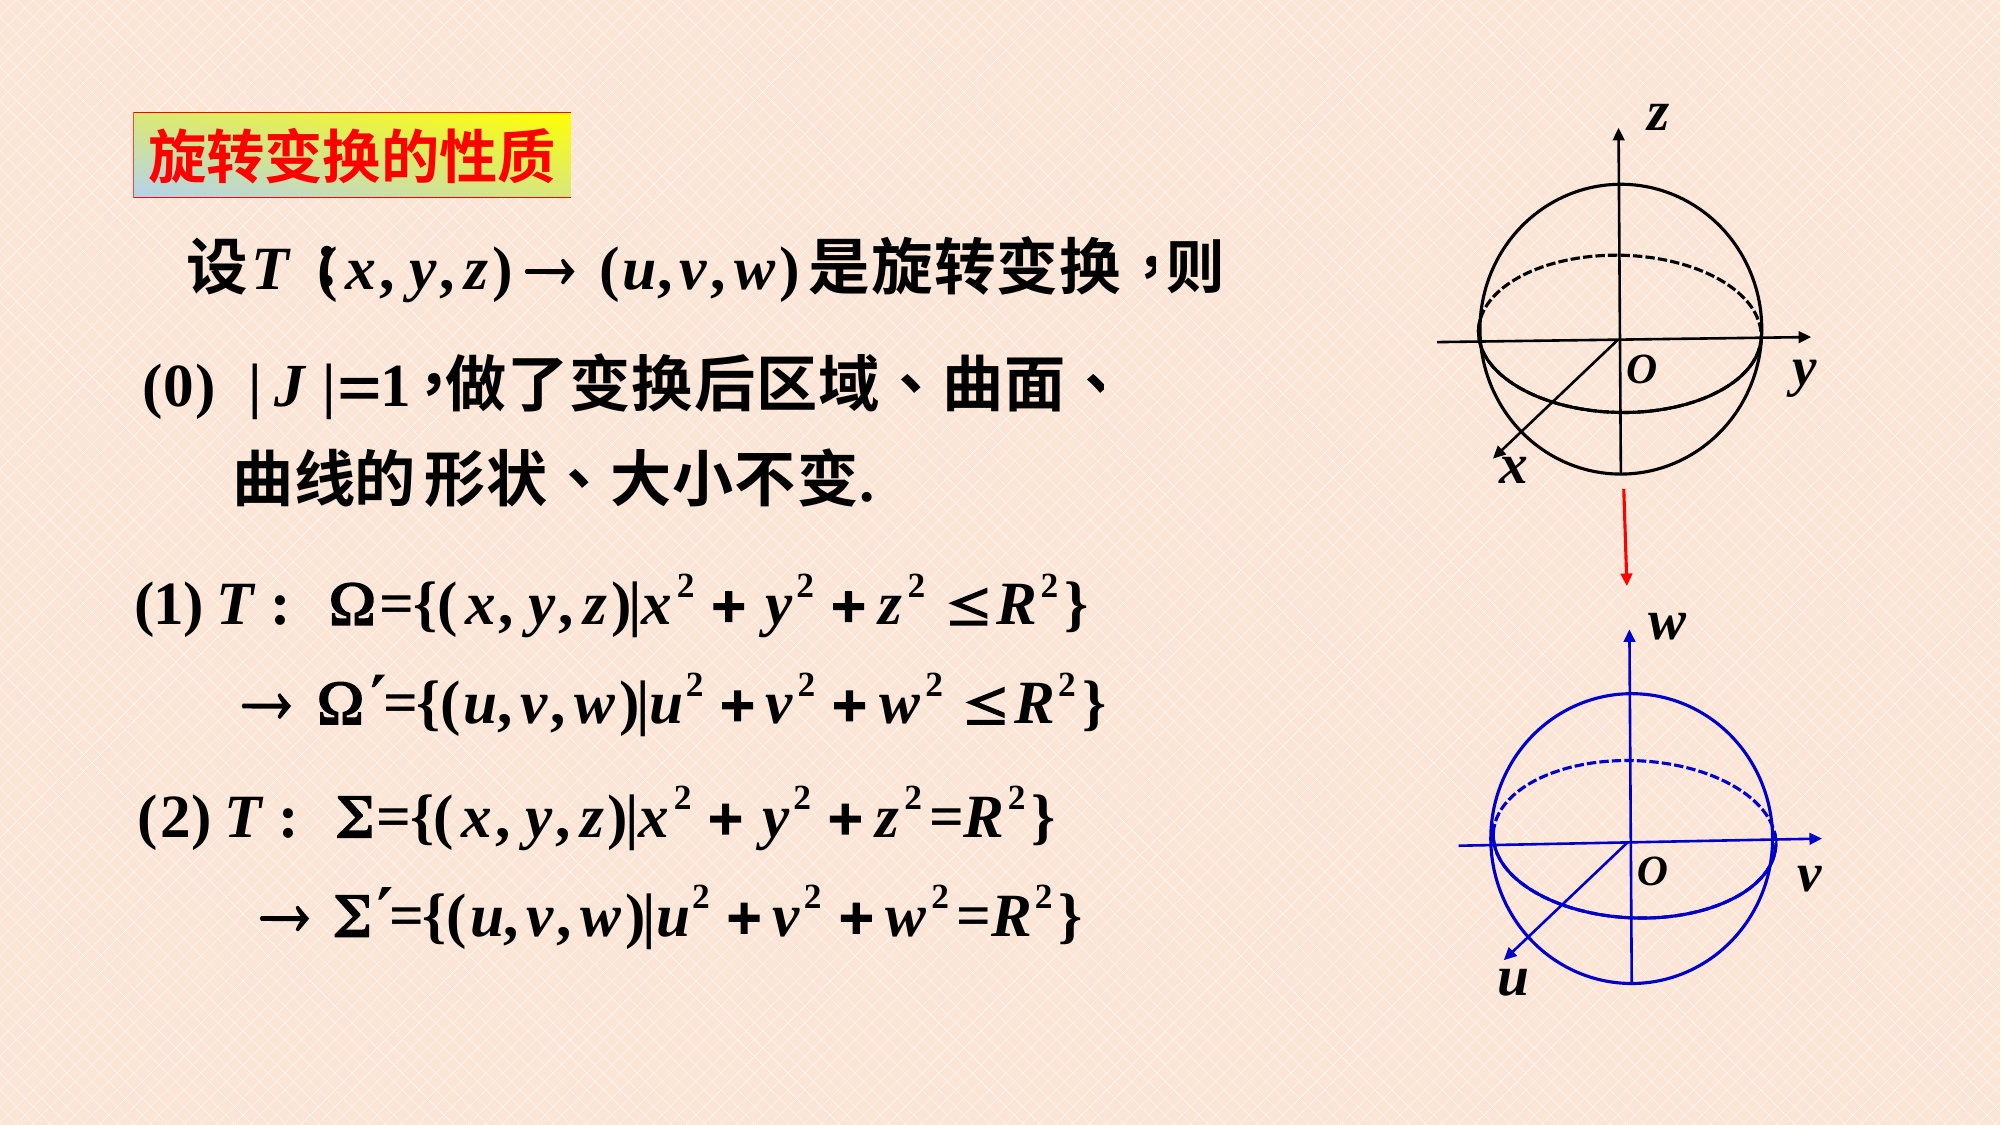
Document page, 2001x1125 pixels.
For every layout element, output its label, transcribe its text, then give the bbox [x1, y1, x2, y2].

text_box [129, 769, 1094, 964]
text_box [1458, 601, 1837, 1010]
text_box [134, 344, 1104, 528]
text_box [159, 227, 1156, 315]
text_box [1623, 488, 1627, 586]
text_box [1437, 92, 1828, 499]
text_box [127, 557, 1117, 752]
text_box 则 [1151, 223, 1240, 308]
text_box 旋转变换的性质 [133, 112, 571, 198]
